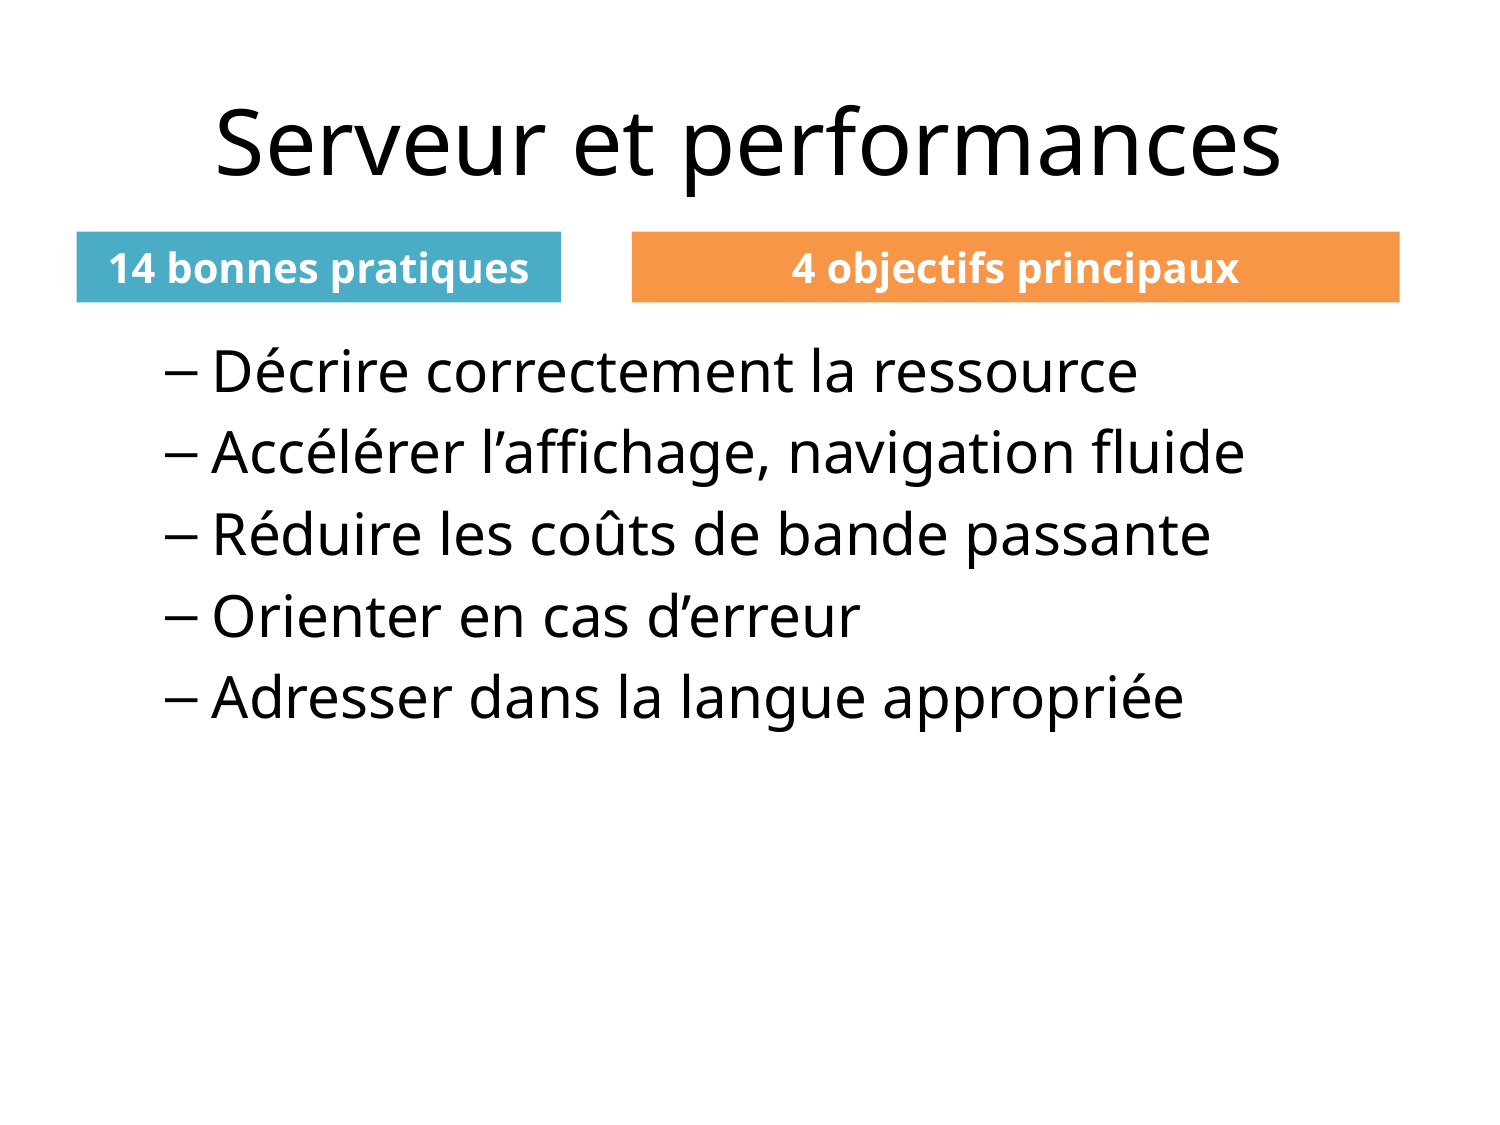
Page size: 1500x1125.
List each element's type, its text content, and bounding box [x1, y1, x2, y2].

title Serveur et performances [75, 45, 1425, 233]
text_box 14 bonnes pratiques [75, 230, 563, 305]
text_box 4 objectifs principaux [630, 230, 1402, 305]
list Décrire correctement la ressource Accélérer l’affichage, navigation fluide Réduire les coûts de bande passante Orienter en cas d’erreur Adresser dans la langue appropriée [75, 326, 1425, 1059]
